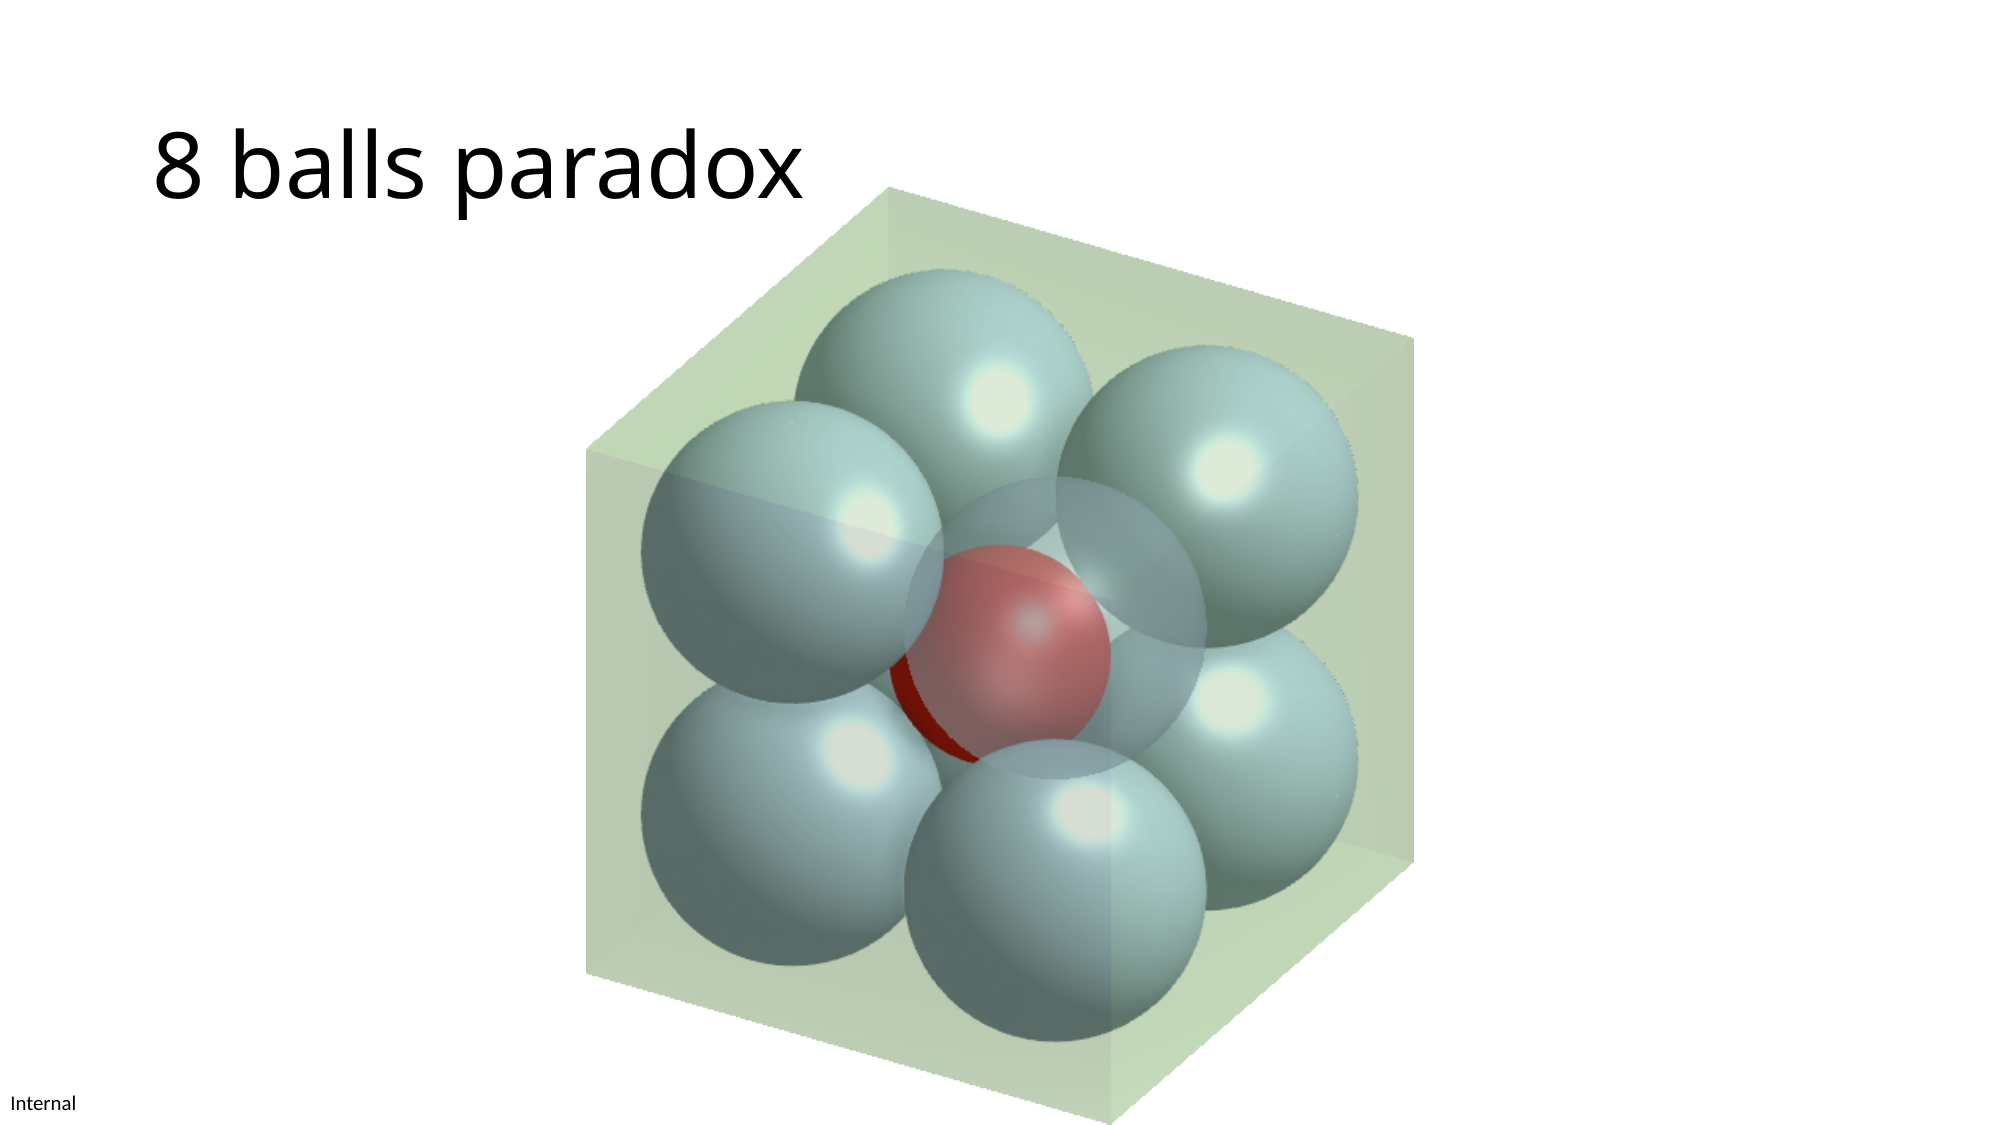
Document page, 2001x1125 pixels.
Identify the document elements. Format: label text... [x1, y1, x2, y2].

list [586, 187, 1414, 1125]
title 8 balls paradox [137, 59, 1863, 278]
